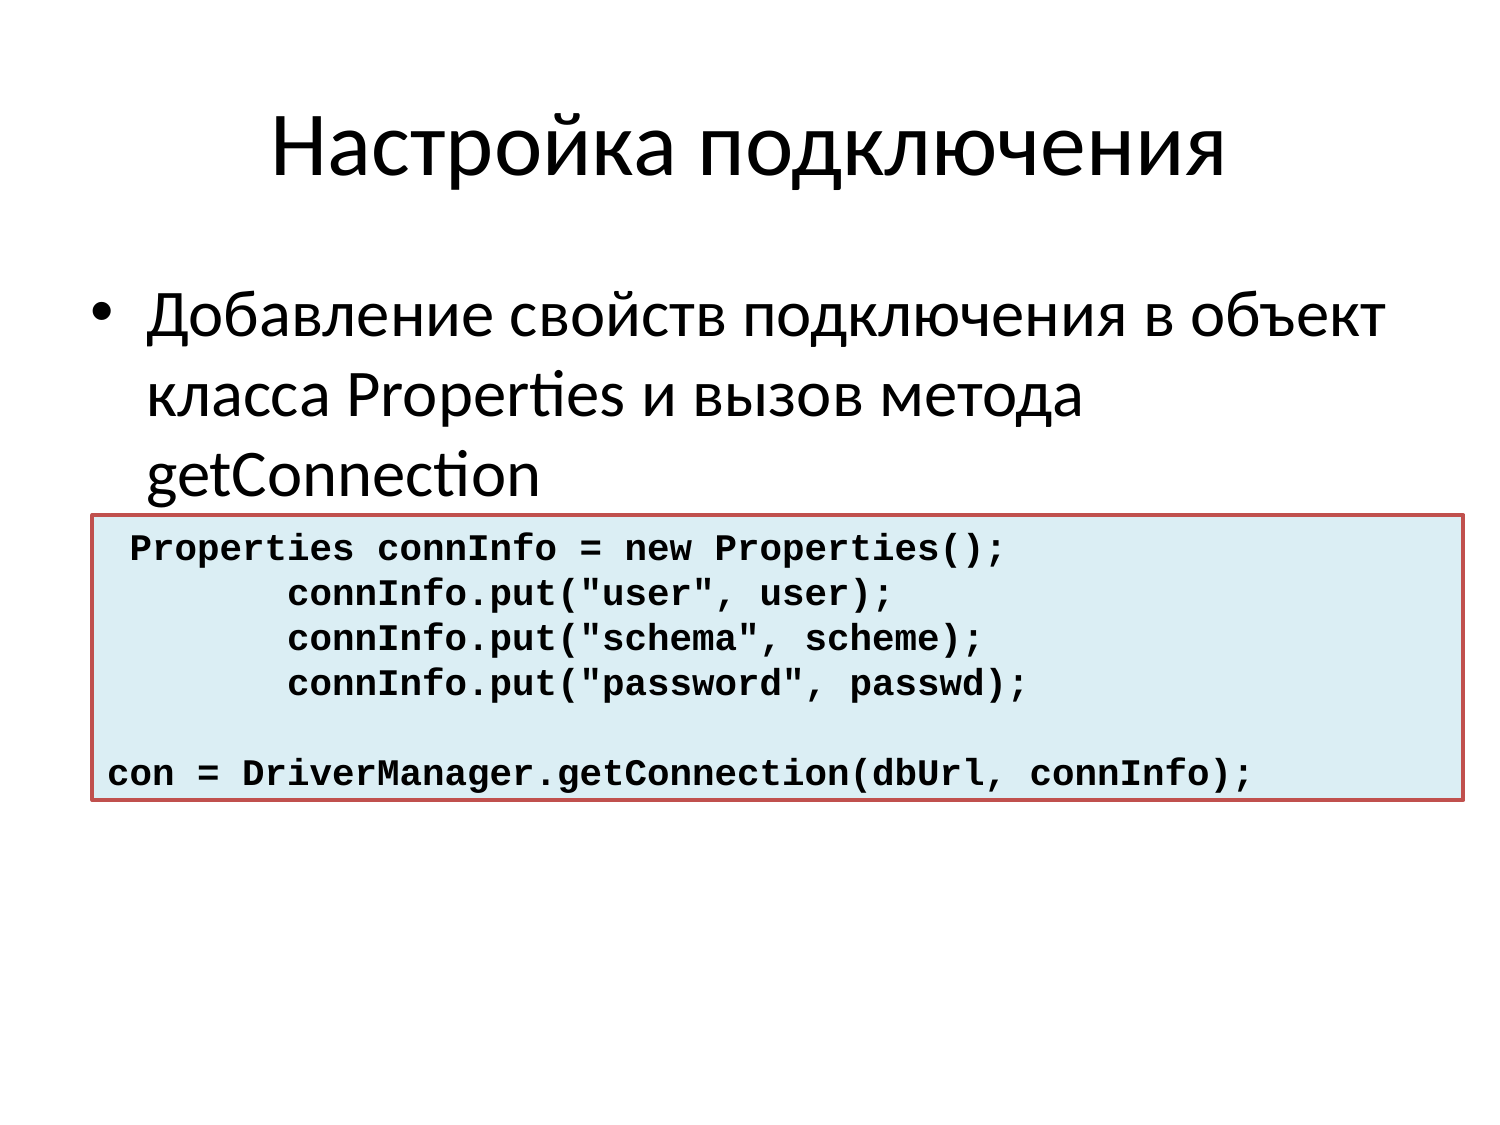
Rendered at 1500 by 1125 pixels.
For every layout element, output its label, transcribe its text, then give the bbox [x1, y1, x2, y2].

list Добавление свойств подключения в объект класса Properties и вызов метода getConnection [75, 262, 1425, 1005]
title Настройка подключения [75, 45, 1425, 233]
text_box Properties connInfo = new Properties(); connInfo.put("user", user); connInfo.put("schema", scheme); connInfo.put("password", passwd); con = DriverManager.getConnection(dbUrl, connInfo); [90, 513, 1465, 802]
